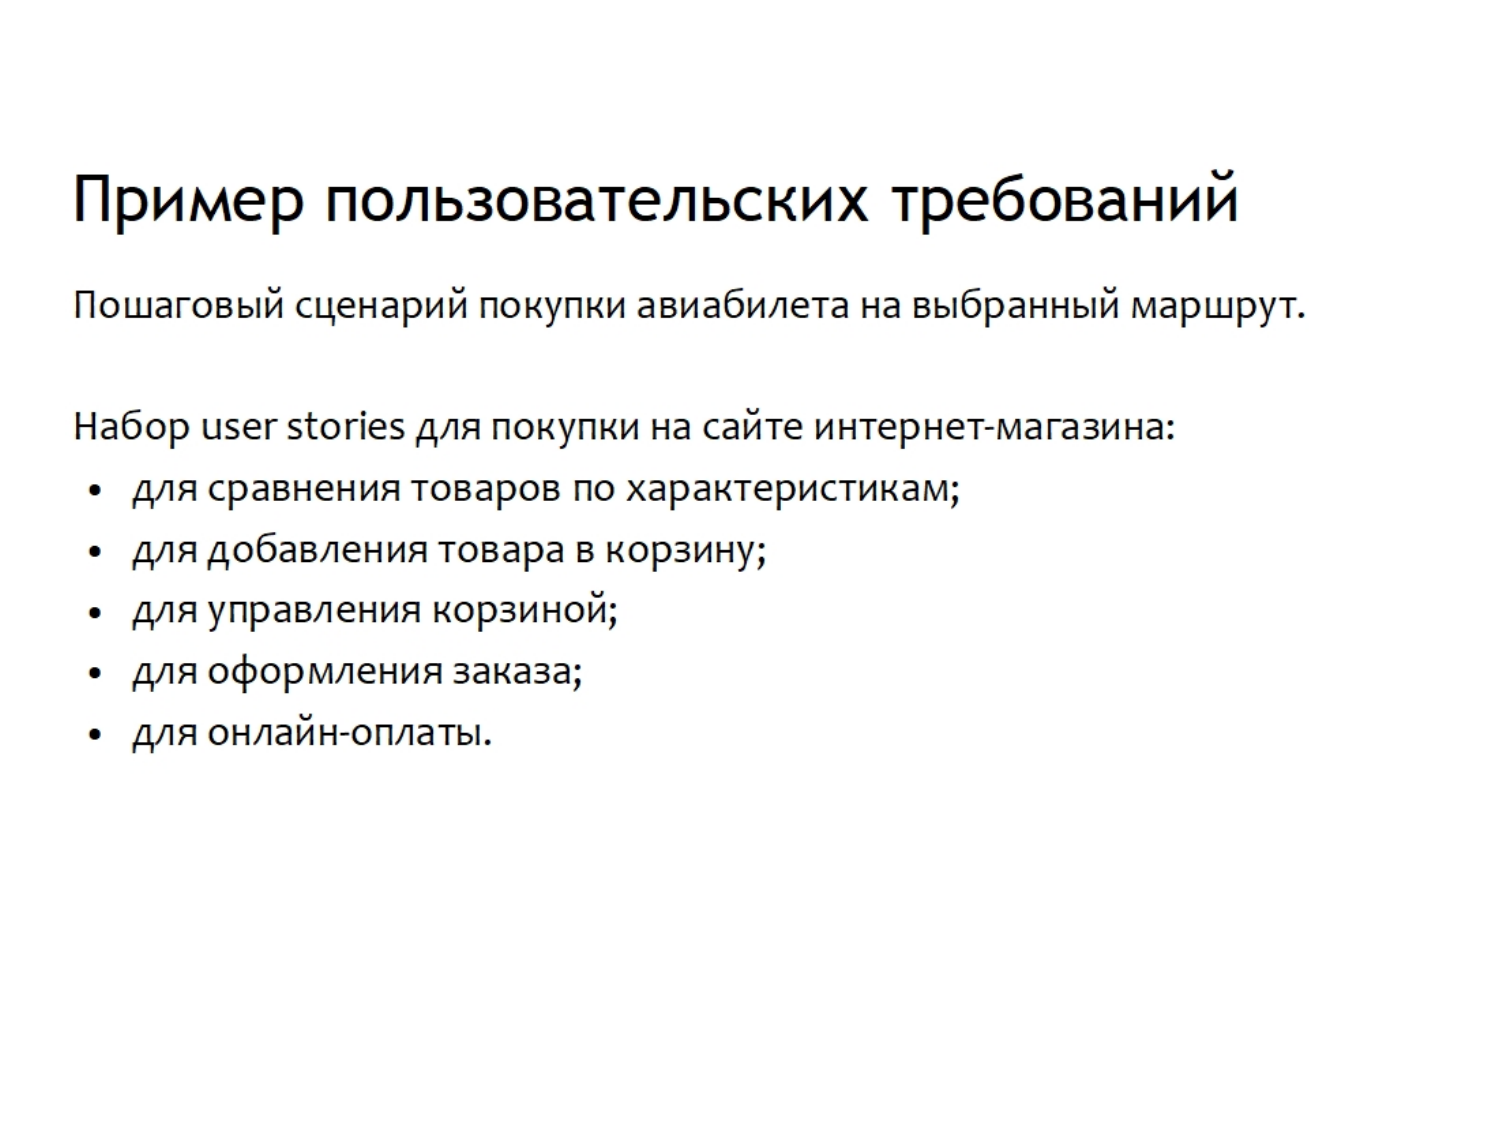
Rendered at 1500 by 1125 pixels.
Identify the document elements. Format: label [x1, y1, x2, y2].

picture [0, 97, 1442, 909]
